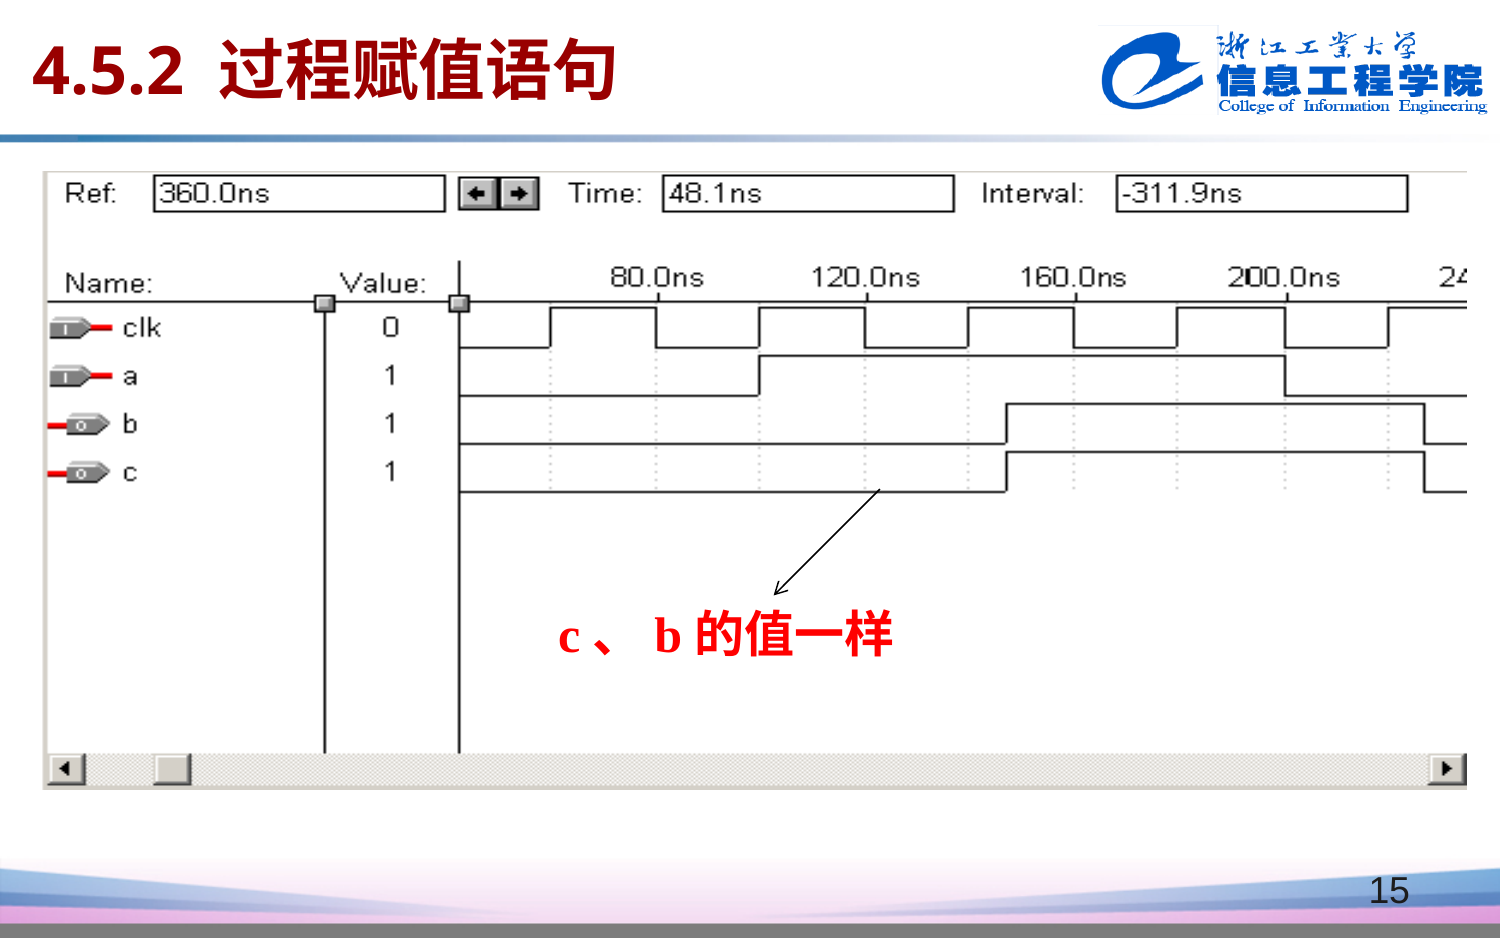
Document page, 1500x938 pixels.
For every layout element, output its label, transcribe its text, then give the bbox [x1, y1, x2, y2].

picture [0, 0, 1500, 938]
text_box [40, 171, 1467, 790]
text_box 4.5.2 过程赋值语句 [17, 19, 1293, 104]
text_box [773, 488, 881, 596]
slide_number 15 [1074, 853, 1425, 919]
